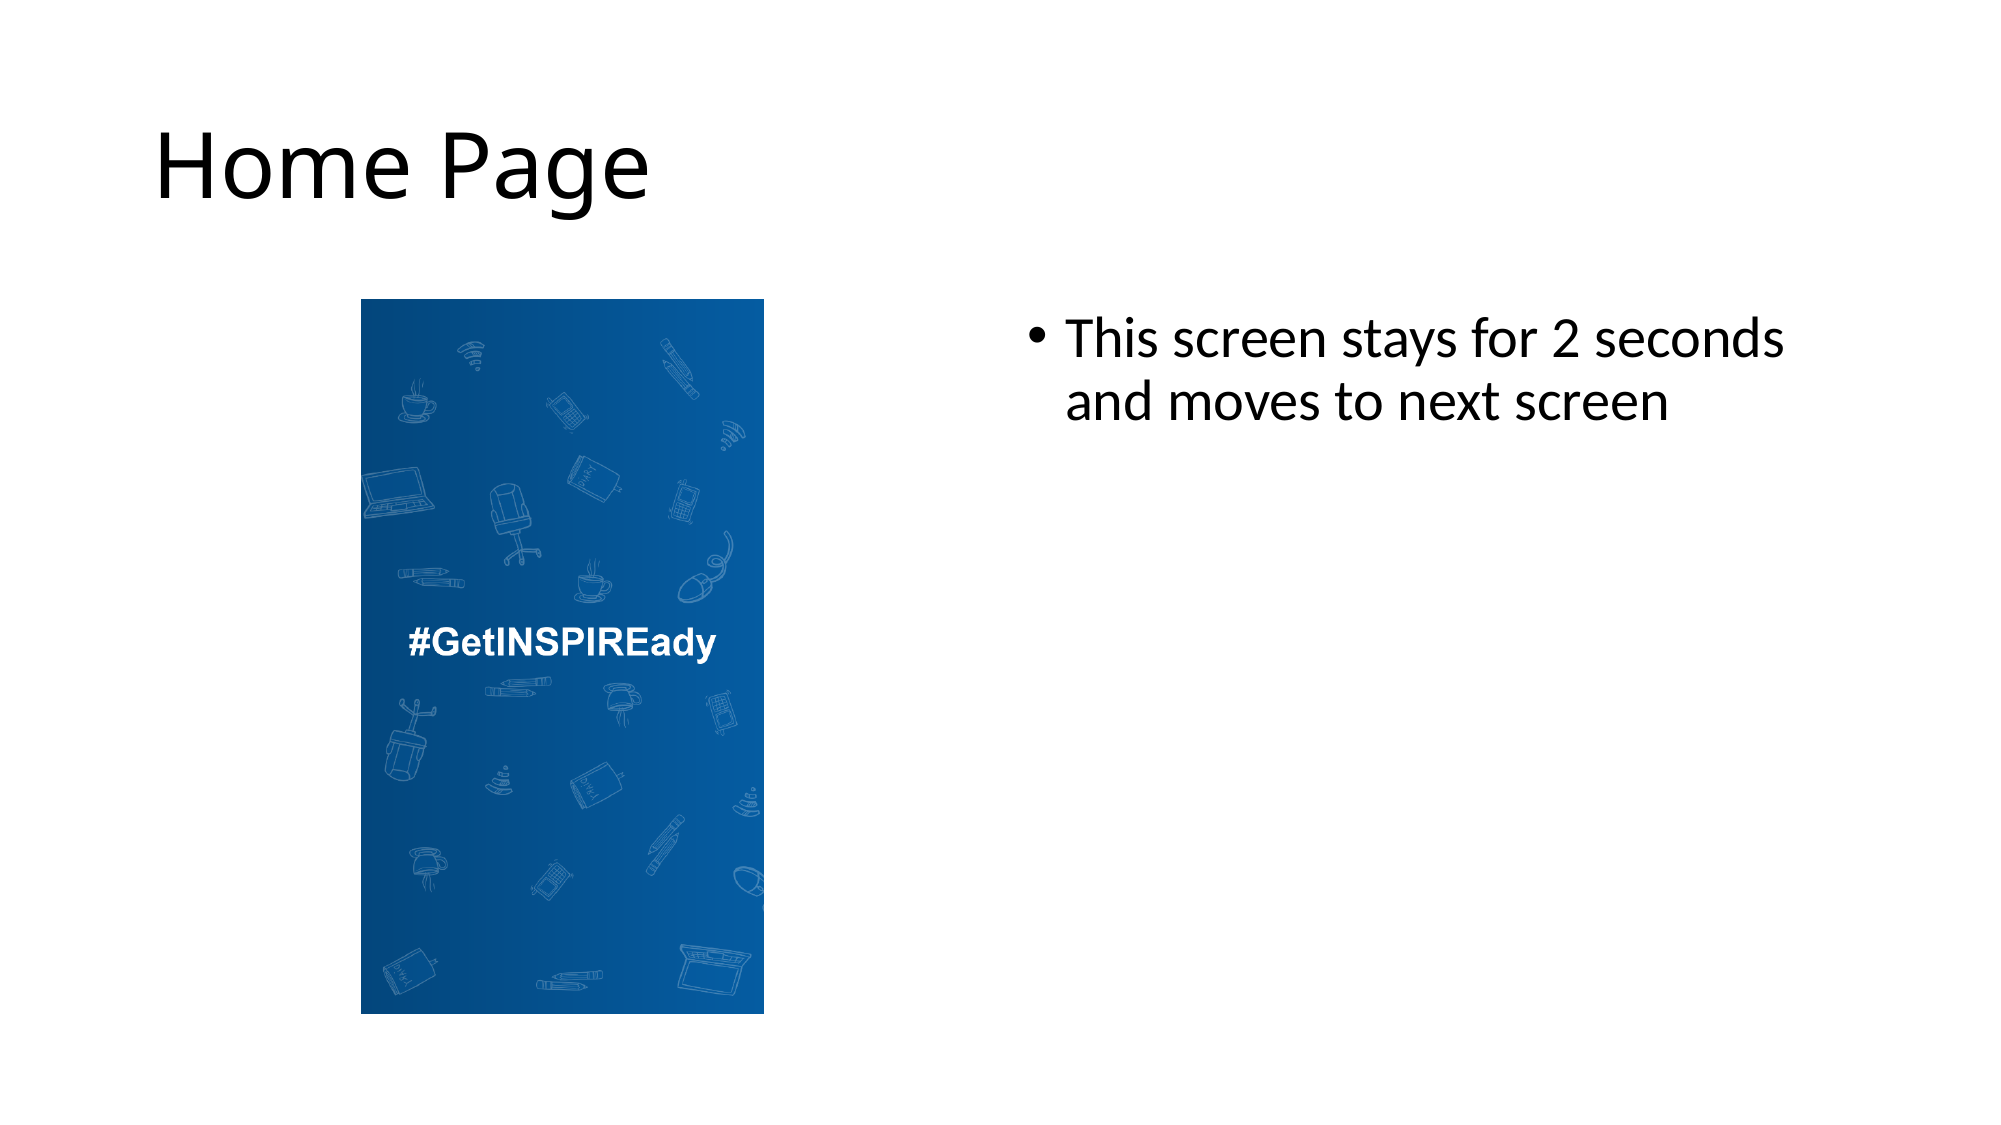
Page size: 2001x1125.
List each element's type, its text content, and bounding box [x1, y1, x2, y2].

title Home Page [137, 59, 1863, 278]
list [361, 299, 764, 1014]
list This screen stays for 2 seconds and moves to next screen [1012, 299, 1863, 1014]
